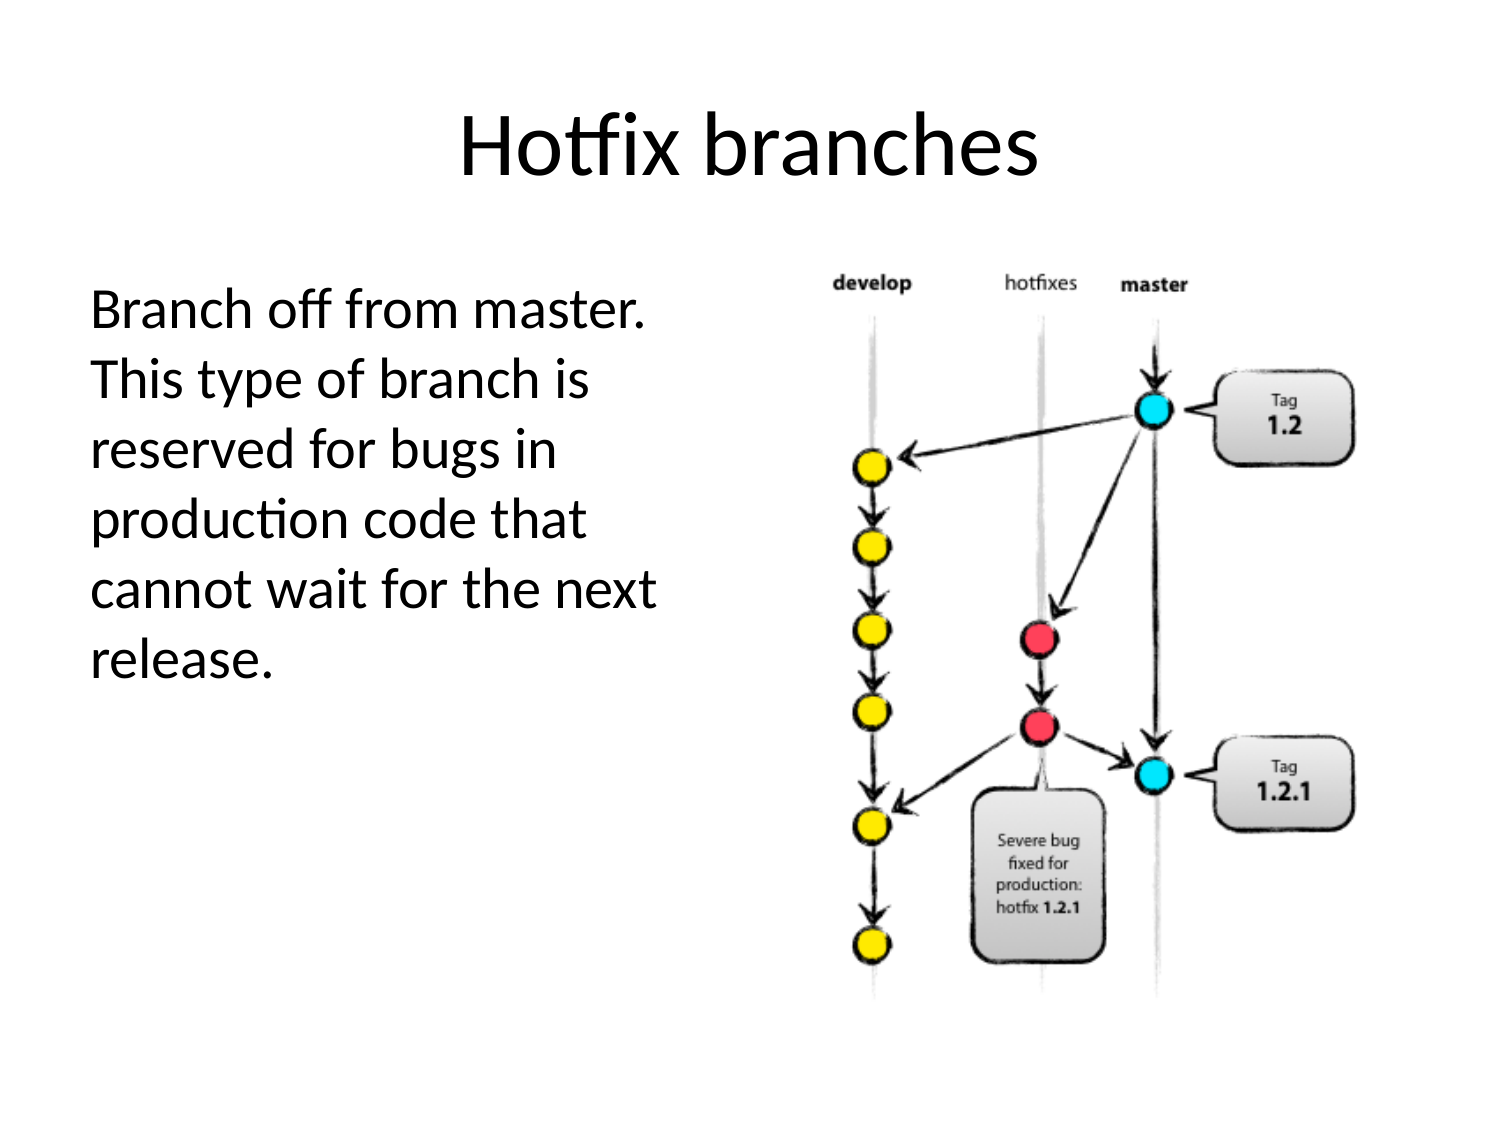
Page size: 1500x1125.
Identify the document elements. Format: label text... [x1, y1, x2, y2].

title Hotfix branches [75, 45, 1425, 233]
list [823, 262, 1364, 1006]
list Branch off from master. This type of branch is reserved for bugs in production code that cannot wait for the next release. [75, 262, 738, 1005]
